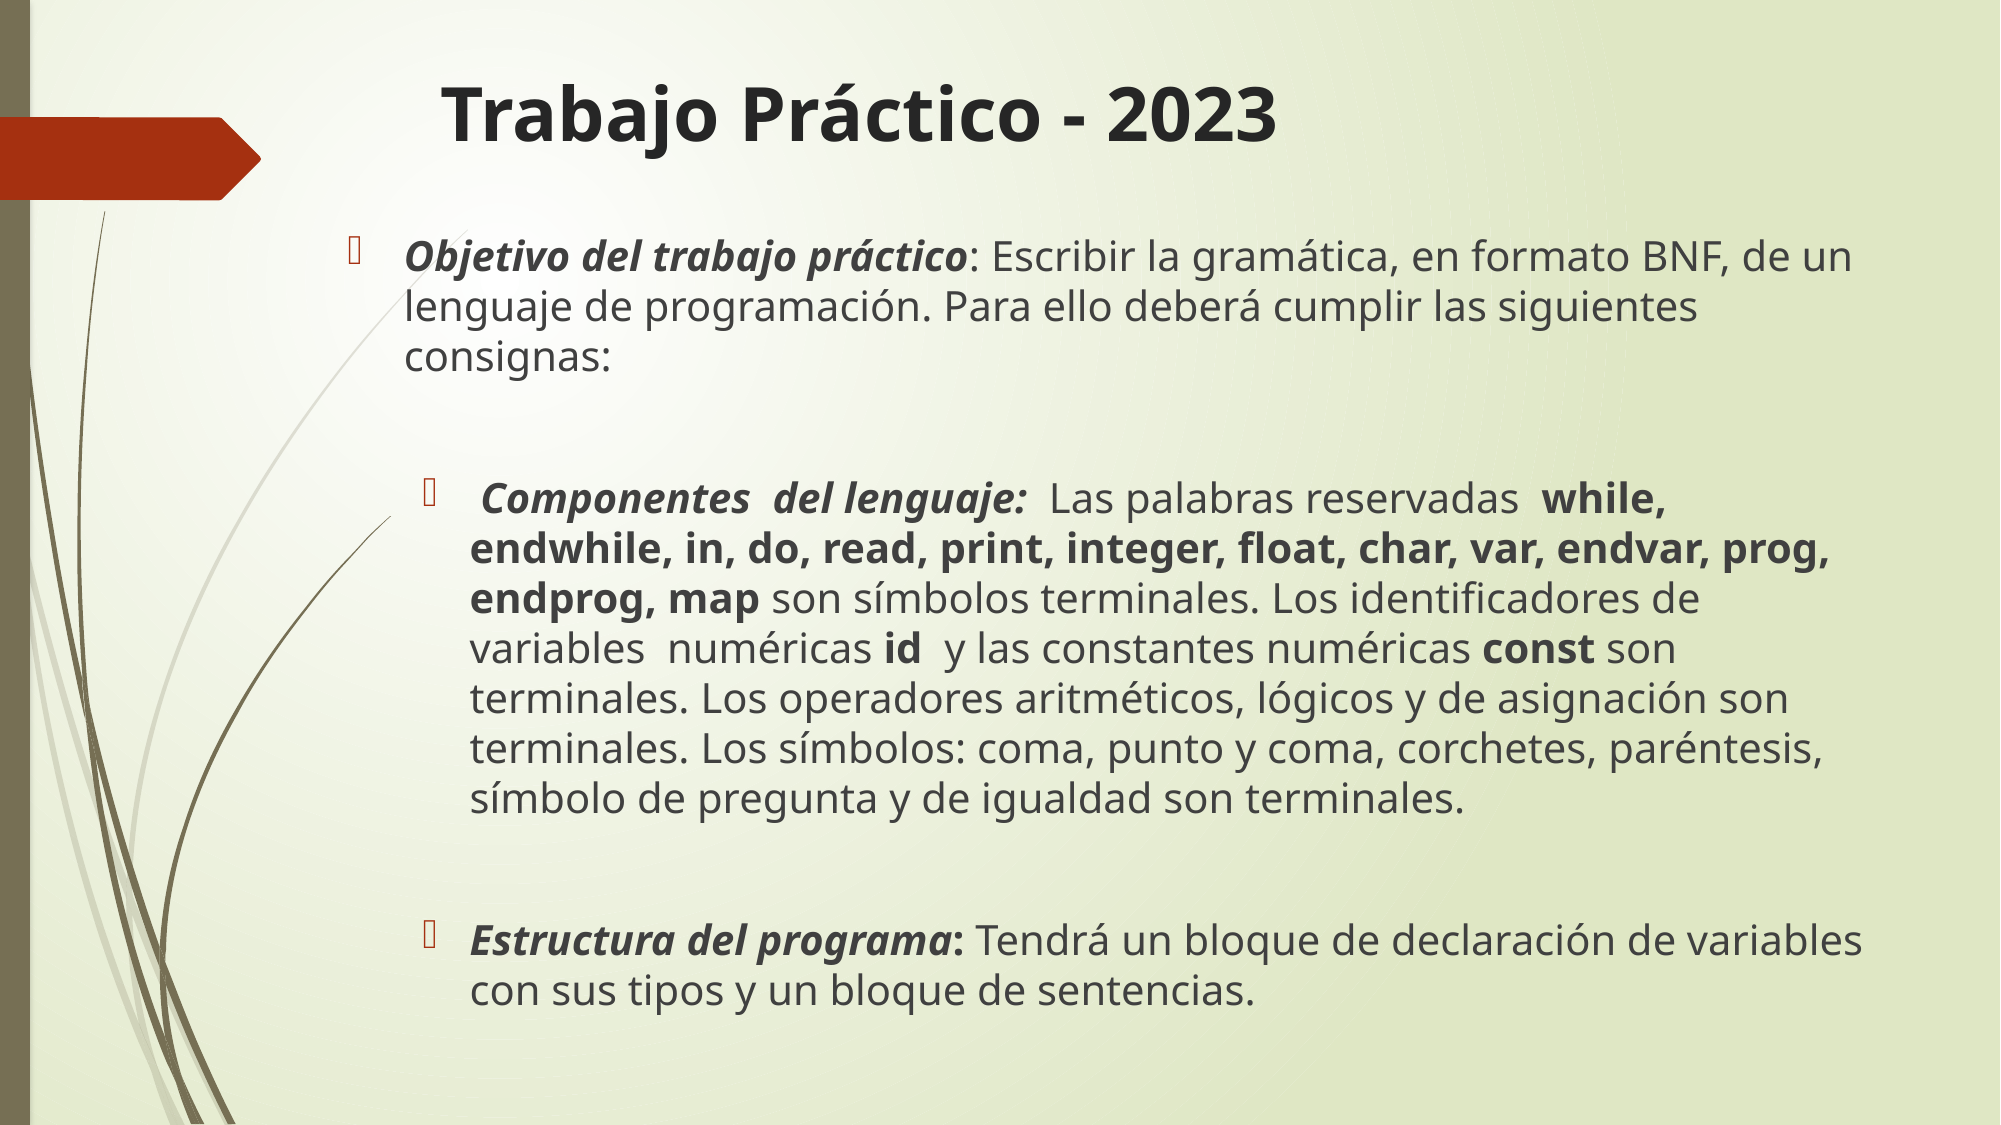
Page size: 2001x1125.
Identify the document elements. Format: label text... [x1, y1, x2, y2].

list Objetivo del trabajo práctico: Escribir la gramática, en formato BNF, de un lenguaje de programación. Para ello deberá cumplir las siguientes consignas: Componentes del lenguaje: Las palabras reservadas while, endwhile, in, do, read, print, integer, float, char, var, endvar, prog, endprog, map son símbolos terminales. Los identificadores de variables numéricas id y las constantes numéricas const son terminales. Los operadores aritméticos, lógicos y de asignación son terminales. Los símbolos: coma, punto y coma, corchetes, paréntesis, símbolo de pregunta y de igualdad son terminales. Estructura del programa: Tendrá un bloque de declaración de variables con sus tipos y un bloque de sentencias. [332, 222, 1882, 1089]
title Trabajo Práctico - 2023 [425, 58, 1888, 269]
